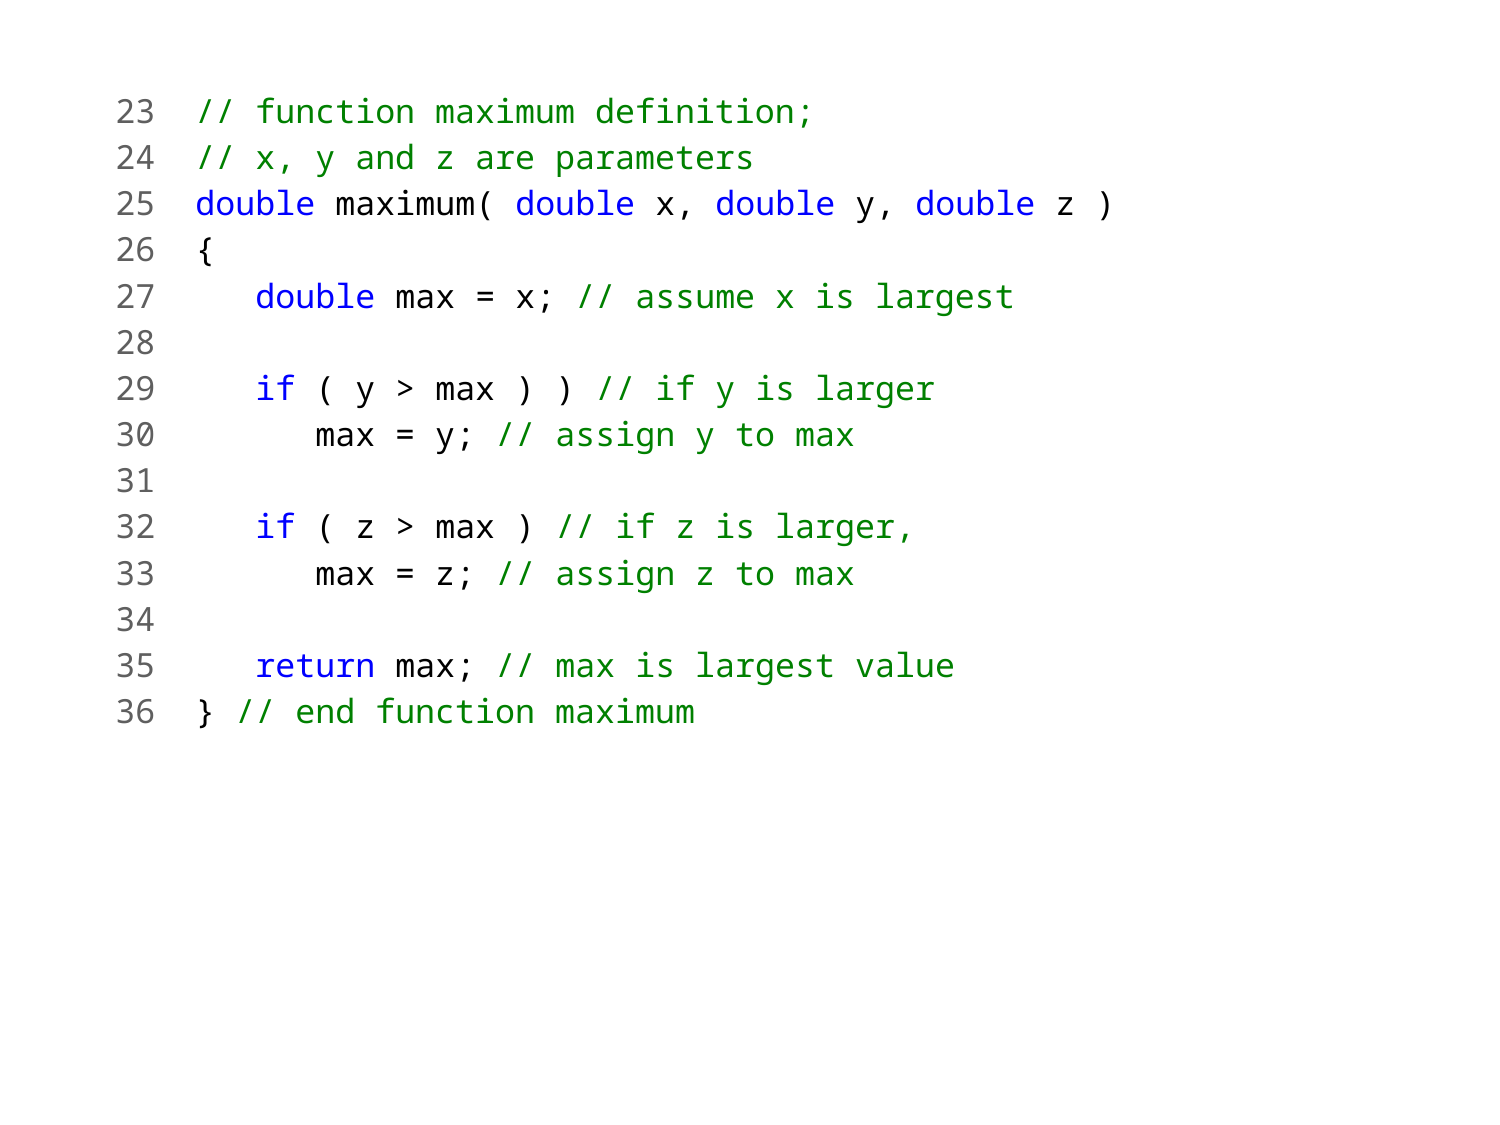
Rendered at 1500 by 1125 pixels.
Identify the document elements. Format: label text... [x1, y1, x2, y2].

subtitle 23 // function maximum definition; 24 // x, y and z are parameters 25 double maximum( double x, double y, double z ) 26 { 27 double max = x; // assume x is largest 28 29 if ( y > max ) ) // if y is larger 30 max = y; // assign y to max 31 32 if ( z > max ) // if z is larger, 33 max = z; // assign z to max 34 35 return max; // max is largest value 36 } // end function maximum [100, 89, 1400, 740]
